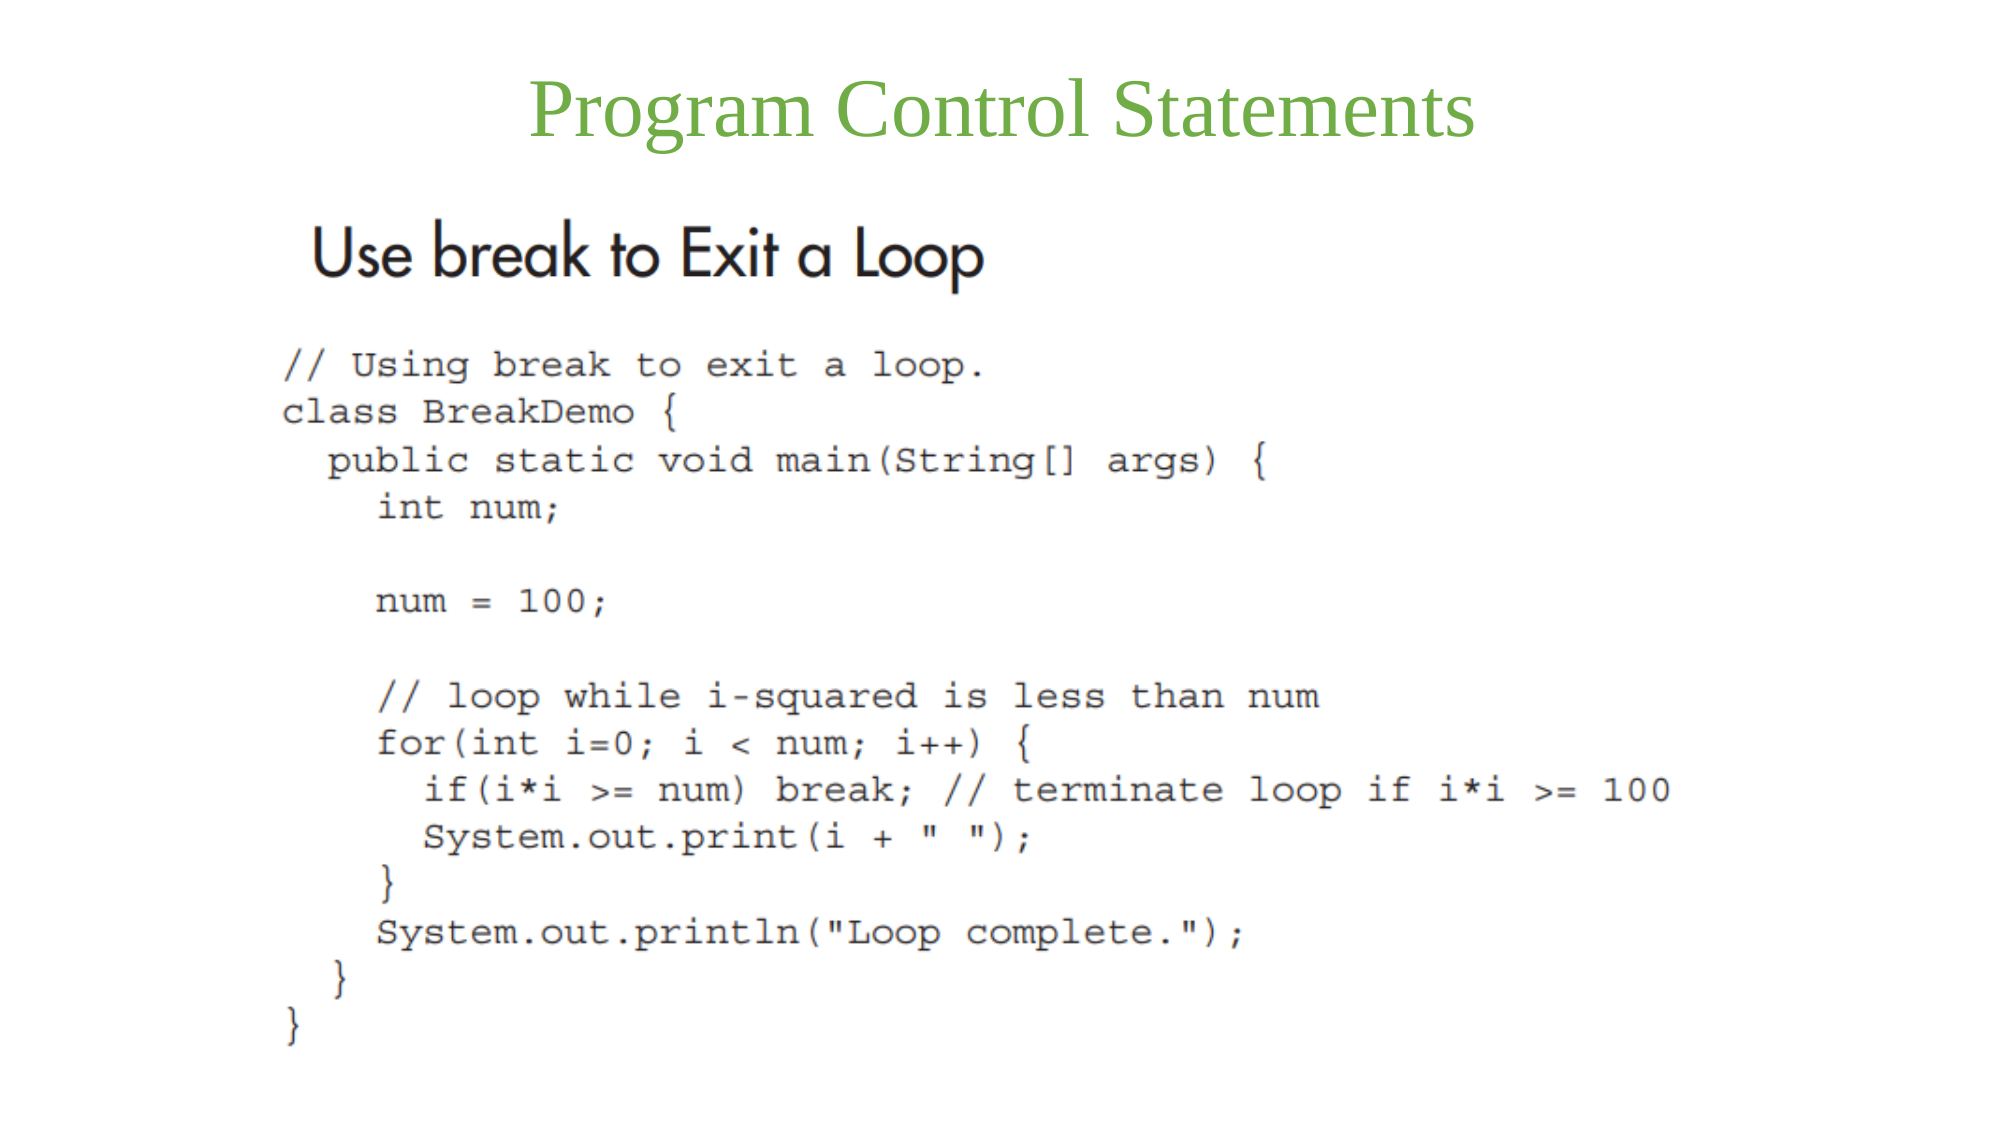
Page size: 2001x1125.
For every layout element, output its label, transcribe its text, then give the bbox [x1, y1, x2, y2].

picture [262, 322, 1708, 1069]
picture [301, 209, 1003, 297]
subtitle Program Control Statements [252, 56, 1753, 1055]
